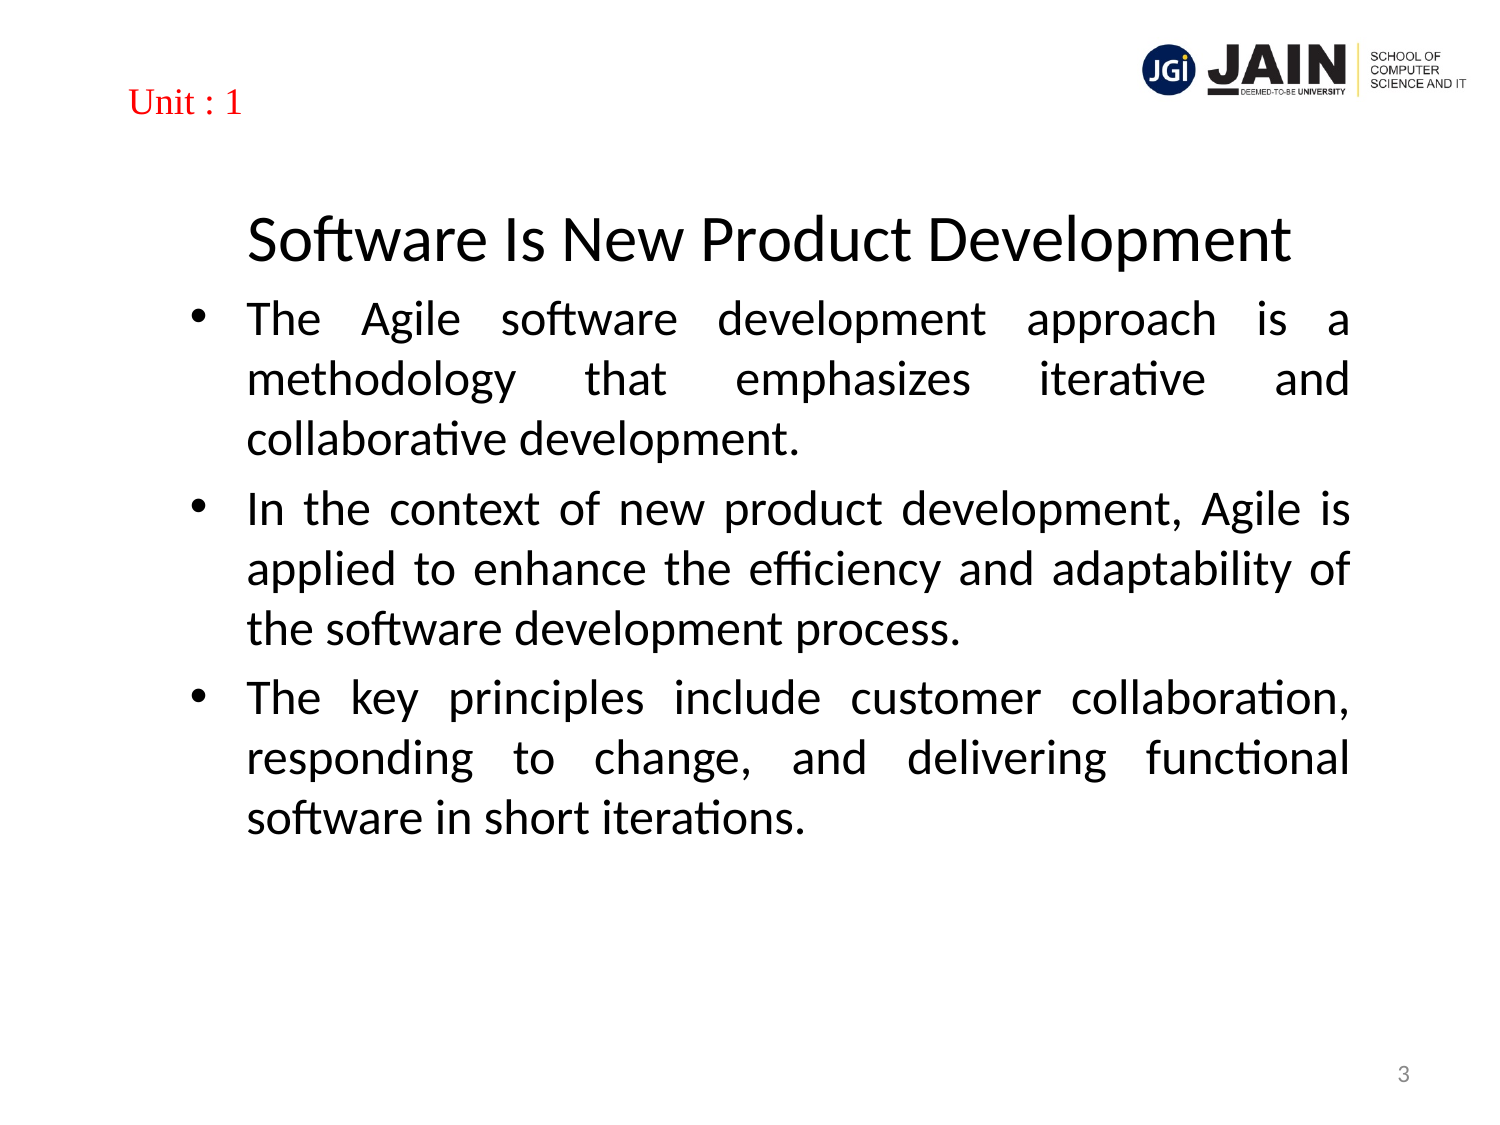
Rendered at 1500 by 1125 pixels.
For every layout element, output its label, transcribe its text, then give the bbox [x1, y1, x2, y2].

list Software Is New Product Development The Agile software development approach is a methodology that emphasizes iterative and collaborative development. In the context of new product development, Agile is applied to enhance the efficiency and adaptability of the software development process. The key principles include customer collaboration, responding to change, and delivering functional software in short iterations. [174, 187, 1367, 957]
picture [1137, 37, 1476, 103]
title Unit : 1 [46, 54, 325, 146]
slide_number 3 [1074, 1042, 1425, 1103]
